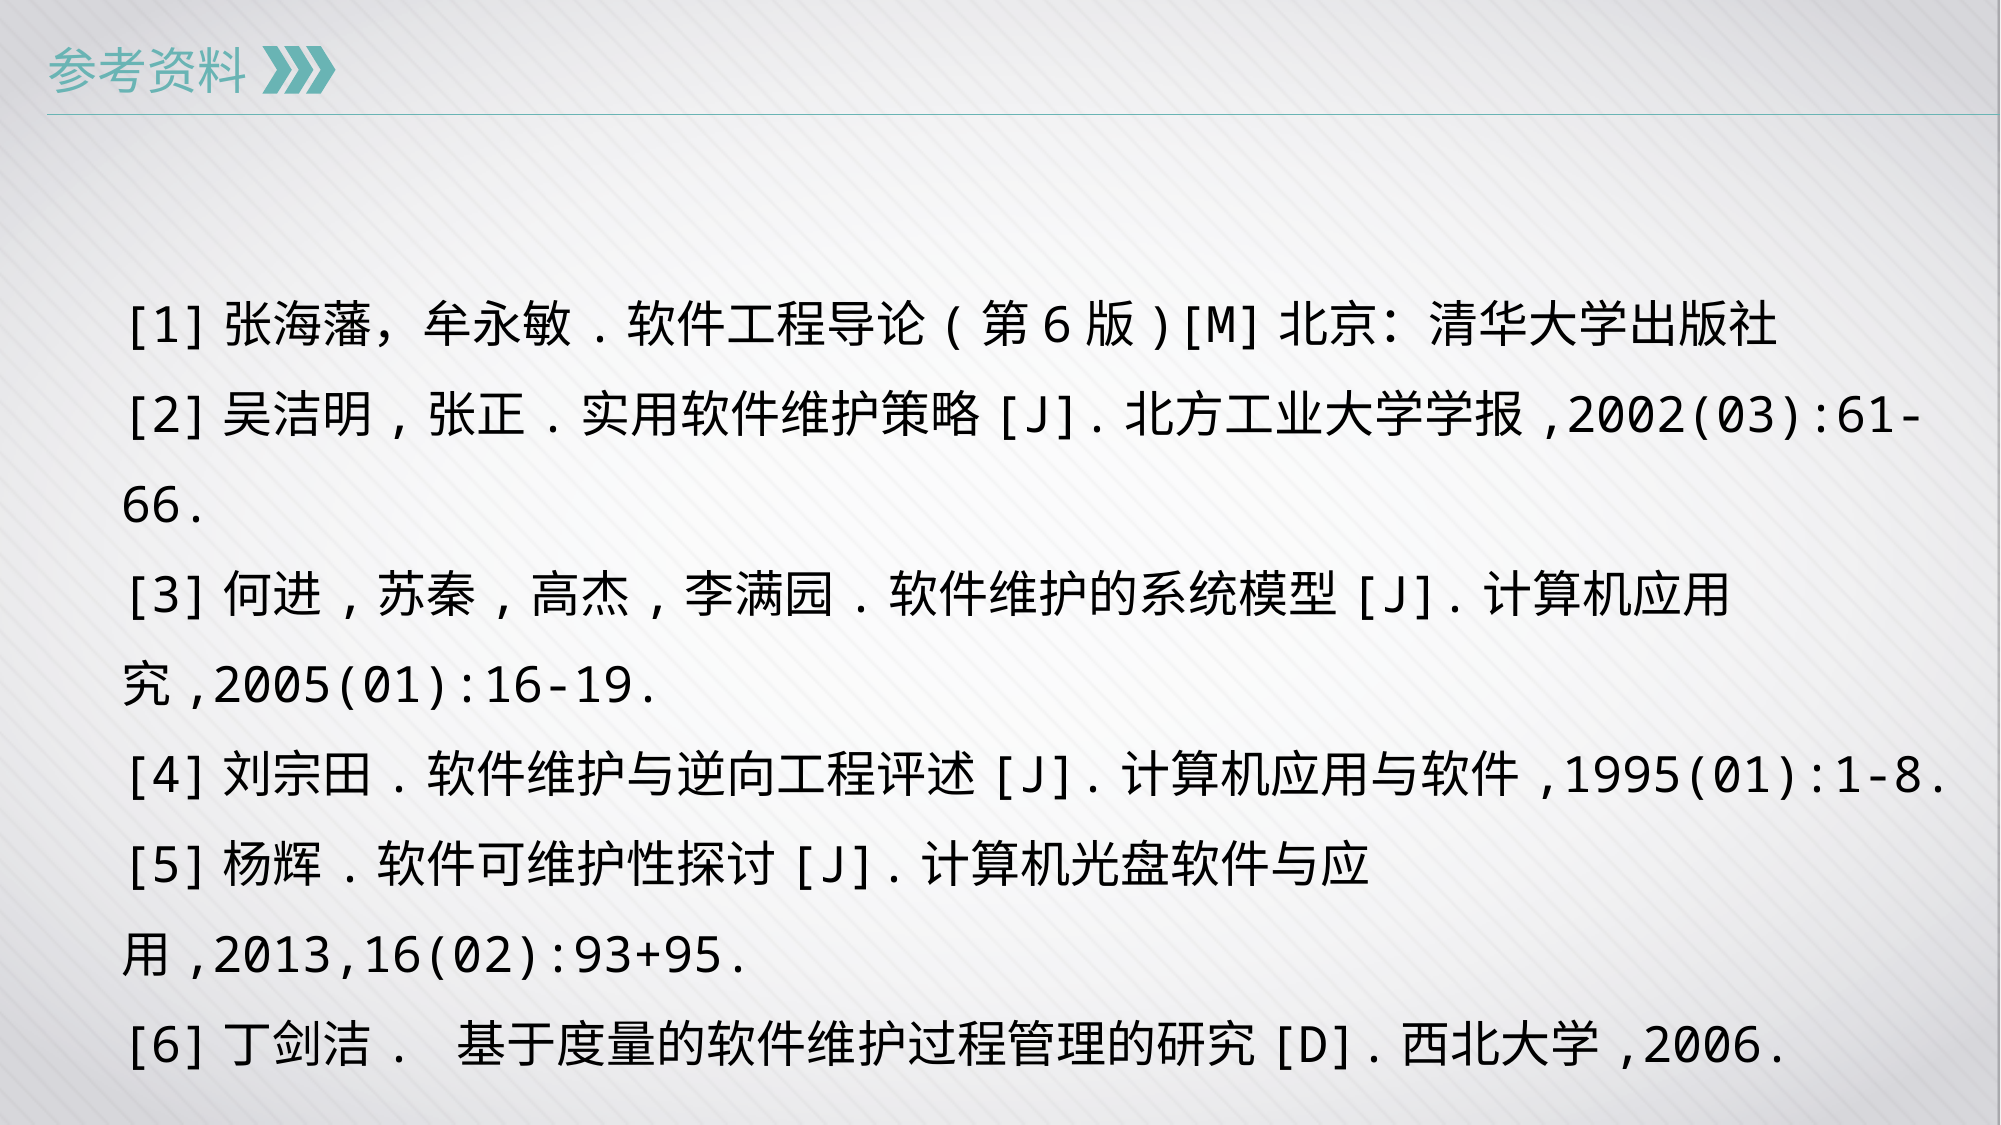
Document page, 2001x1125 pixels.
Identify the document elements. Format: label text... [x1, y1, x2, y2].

text_box 参考资料 [47, 39, 469, 100]
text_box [262, 45, 336, 94]
text_box [1]张海藩，牟永敏.软件工程导论(第6版)[M]北京：清华大学出版社 [2]吴洁明,张正.实用软件维护策略[J].北方工业大学学报,2002(03):61-66. [3]何进,苏秦,高杰,李满园.软件维护的系统模型[J].计算机应用究,2005(01):16-19. [4]刘宗田.软件维护与逆向工程评述[J].计算机应用与软件,1995(01):1-8. [5]杨辉.软件可维护性探讨[J].计算机光盘软件与应用,2013,16(02):93+95. [6]丁剑洁. 基于度量的软件维护过程管理的研究[D].西北大学,2006. [106, 255, 2000, 1081]
picture [0, 0, 2001, 1125]
